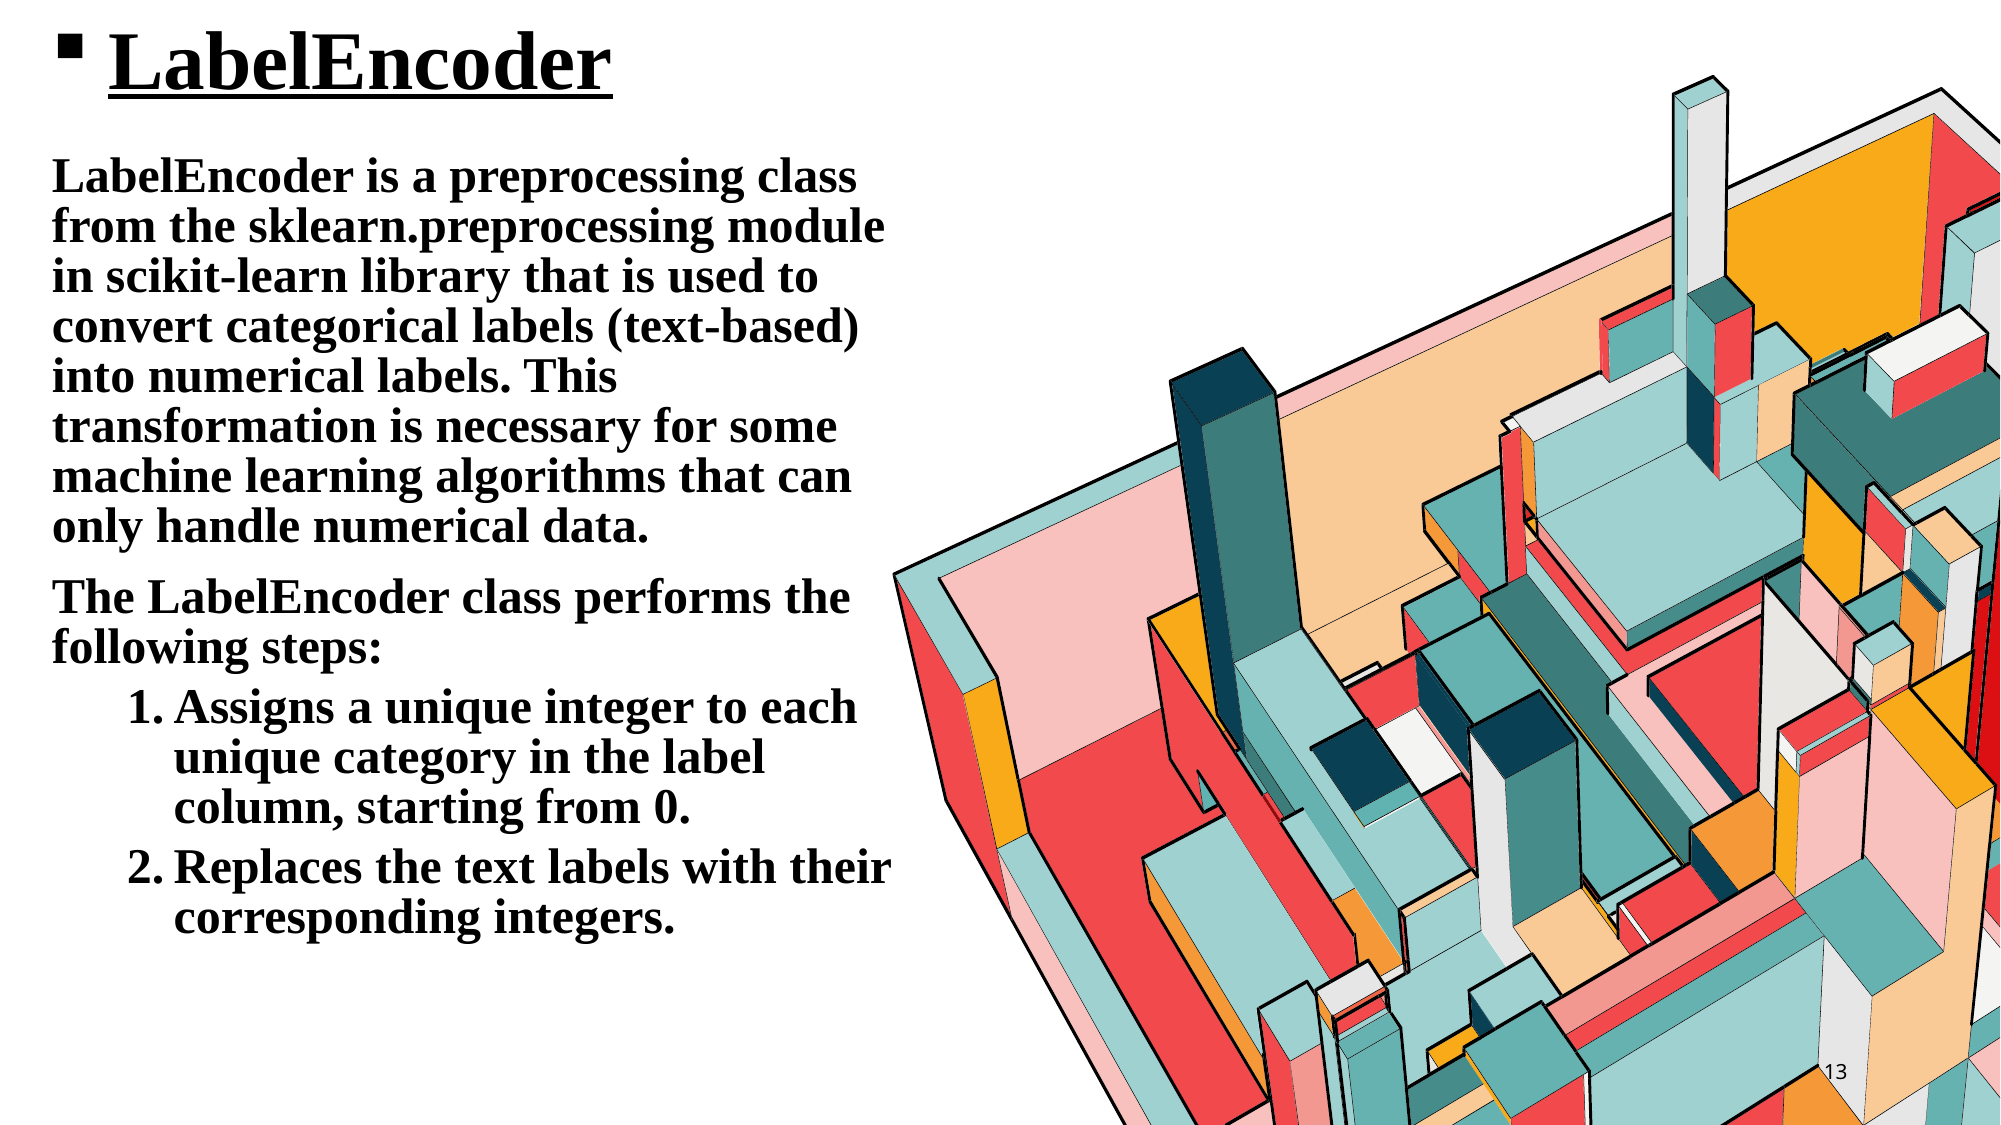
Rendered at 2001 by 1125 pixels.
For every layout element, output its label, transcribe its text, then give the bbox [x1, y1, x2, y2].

list LabelEncoder LabelEncoder is a preprocessing class from the sklearn.preprocessing module in scikit-learn library that is used to convert categorical labels (text-based) into numerical labels. This transformation is necessary for some machine learning algorithms that can only handle numerical data. The LabelEncoder class performs the following steps: Assigns a unique integer to each unique category in the label column, starting from 0. Replaces the text labels with their corresponding integers. [36, 48, 911, 1079]
slide_number 13 [1412, 1042, 1863, 1103]
